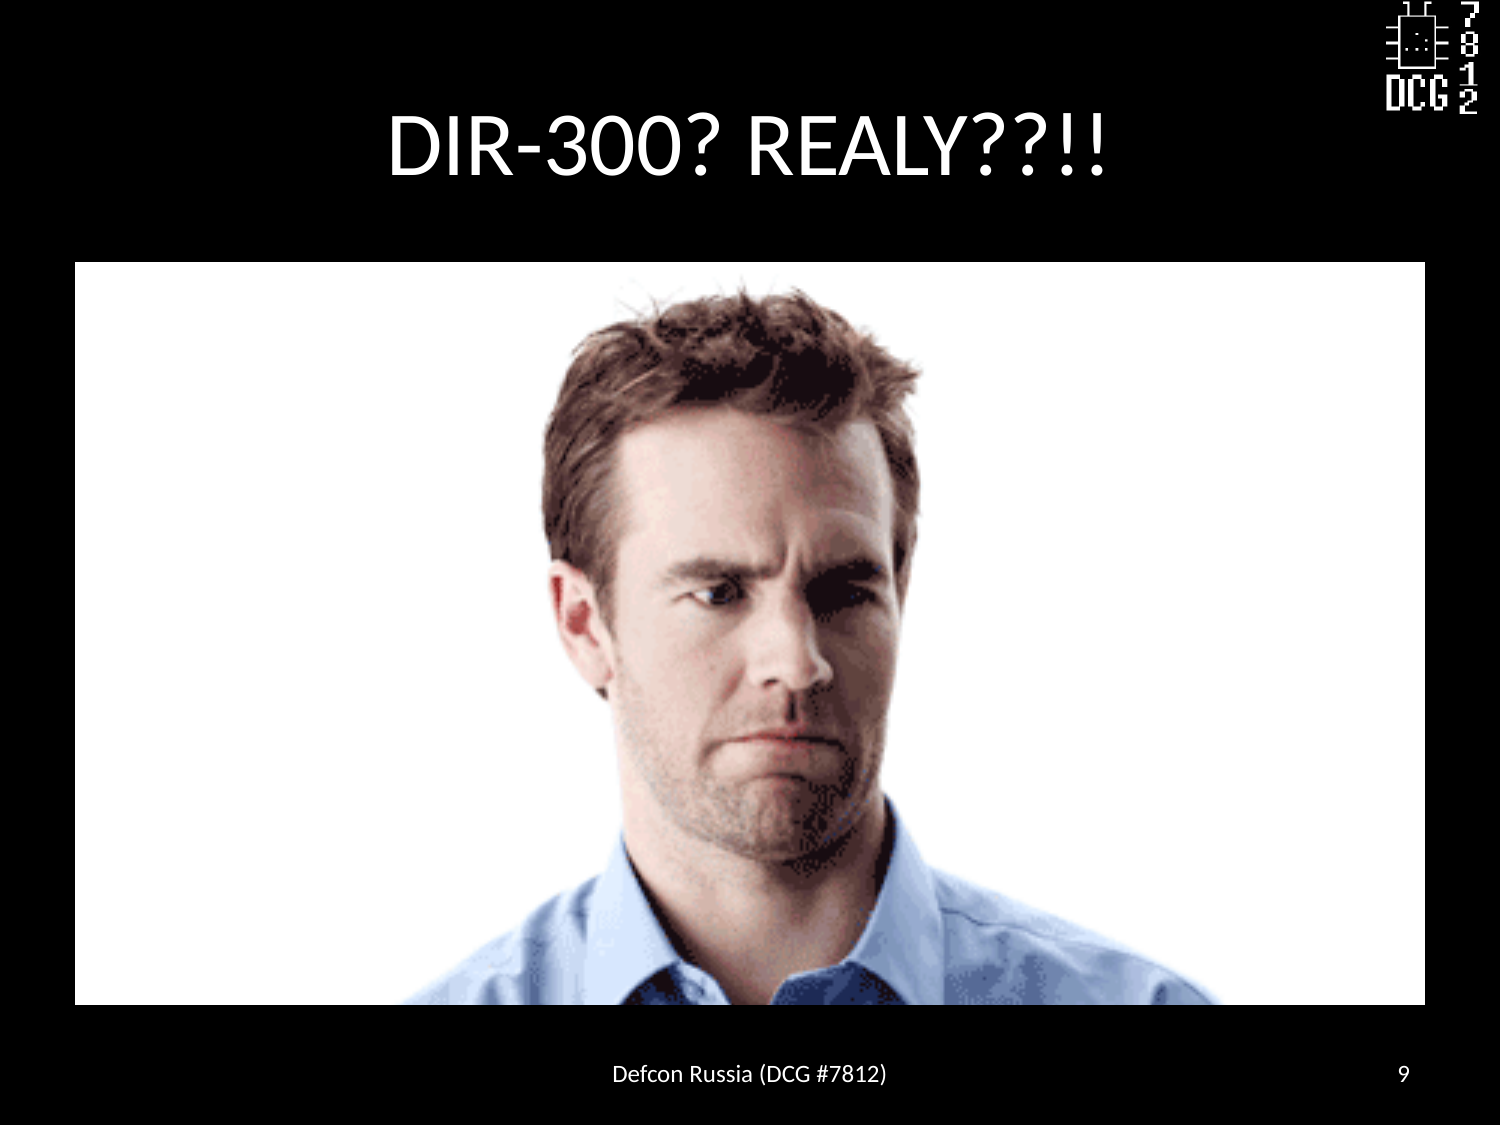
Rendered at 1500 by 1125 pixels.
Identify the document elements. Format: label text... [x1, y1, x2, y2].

title DIR-300? REALY??!! [75, 45, 1425, 233]
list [74, 262, 1426, 1006]
footer Defcon Russia (DCG #7812) [512, 1042, 988, 1103]
slide_number 9 [1074, 1042, 1425, 1103]
picture [1378, 0, 1500, 119]
